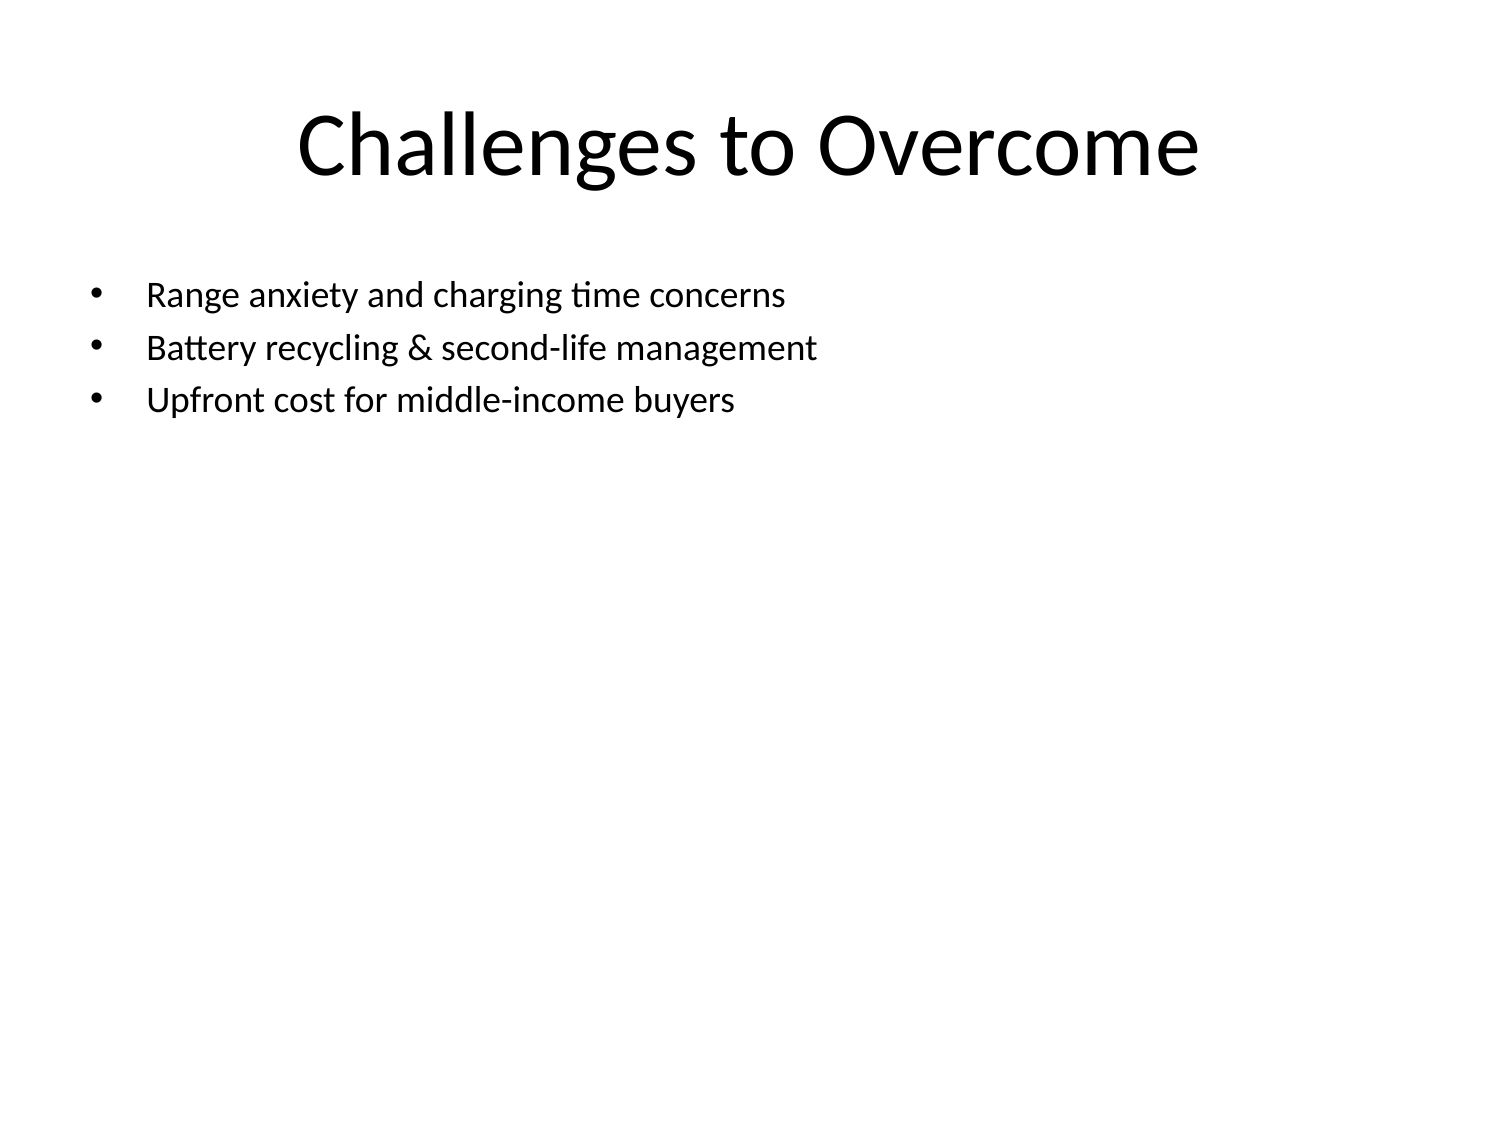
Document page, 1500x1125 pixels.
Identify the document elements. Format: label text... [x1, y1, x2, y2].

title Challenges to Overcome [75, 45, 1425, 233]
list Range anxiety and charging time concerns Battery recycling & second-life management Upfront cost for middle-income buyers [75, 262, 1425, 1005]
